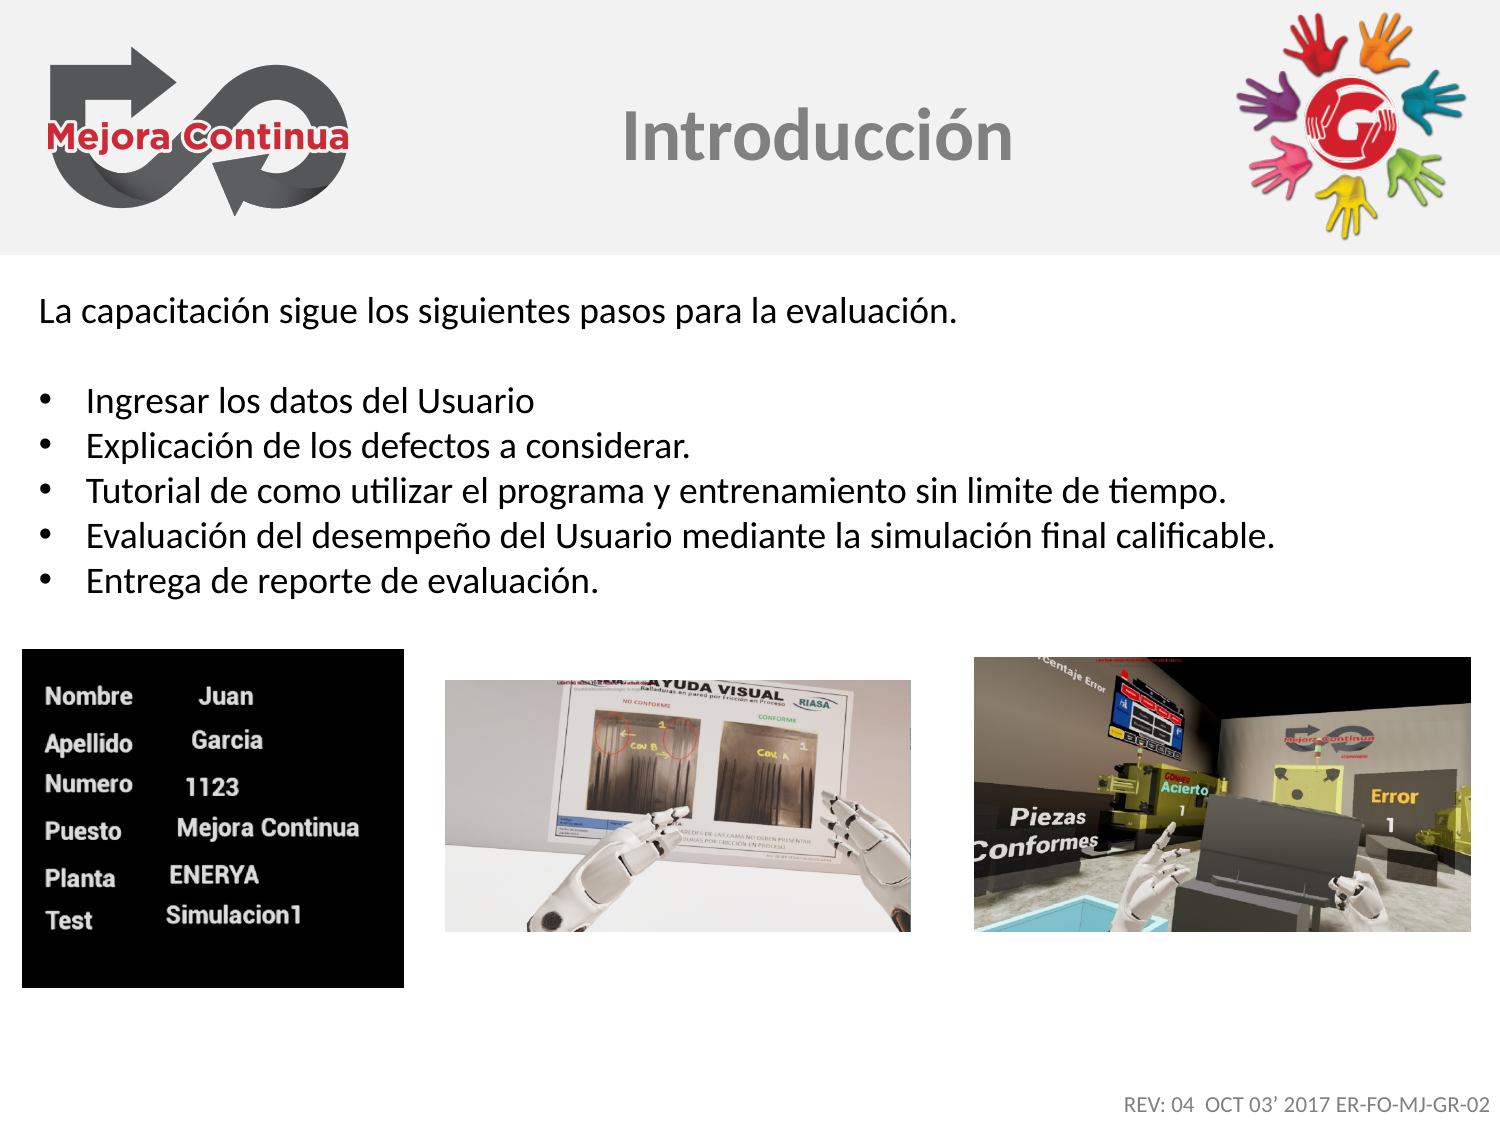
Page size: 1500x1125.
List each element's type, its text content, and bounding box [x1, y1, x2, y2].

picture [445, 680, 912, 932]
picture [973, 657, 1471, 932]
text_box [0, 0, 1220, 256]
picture [22, 649, 404, 989]
text_box La capacitación sigue los siguientes pasos para la evaluación. Ingresar los datos del Usuario Explicación de los defectos a considerar. Tutorial de como utilizar el programa y entrenamiento sin limite de tiempo. Evaluación del desempeño del Usuario mediante la simulación final calificable. Entrega de reporte de evaluación. [24, 278, 1418, 654]
picture [1222, 0, 1500, 250]
